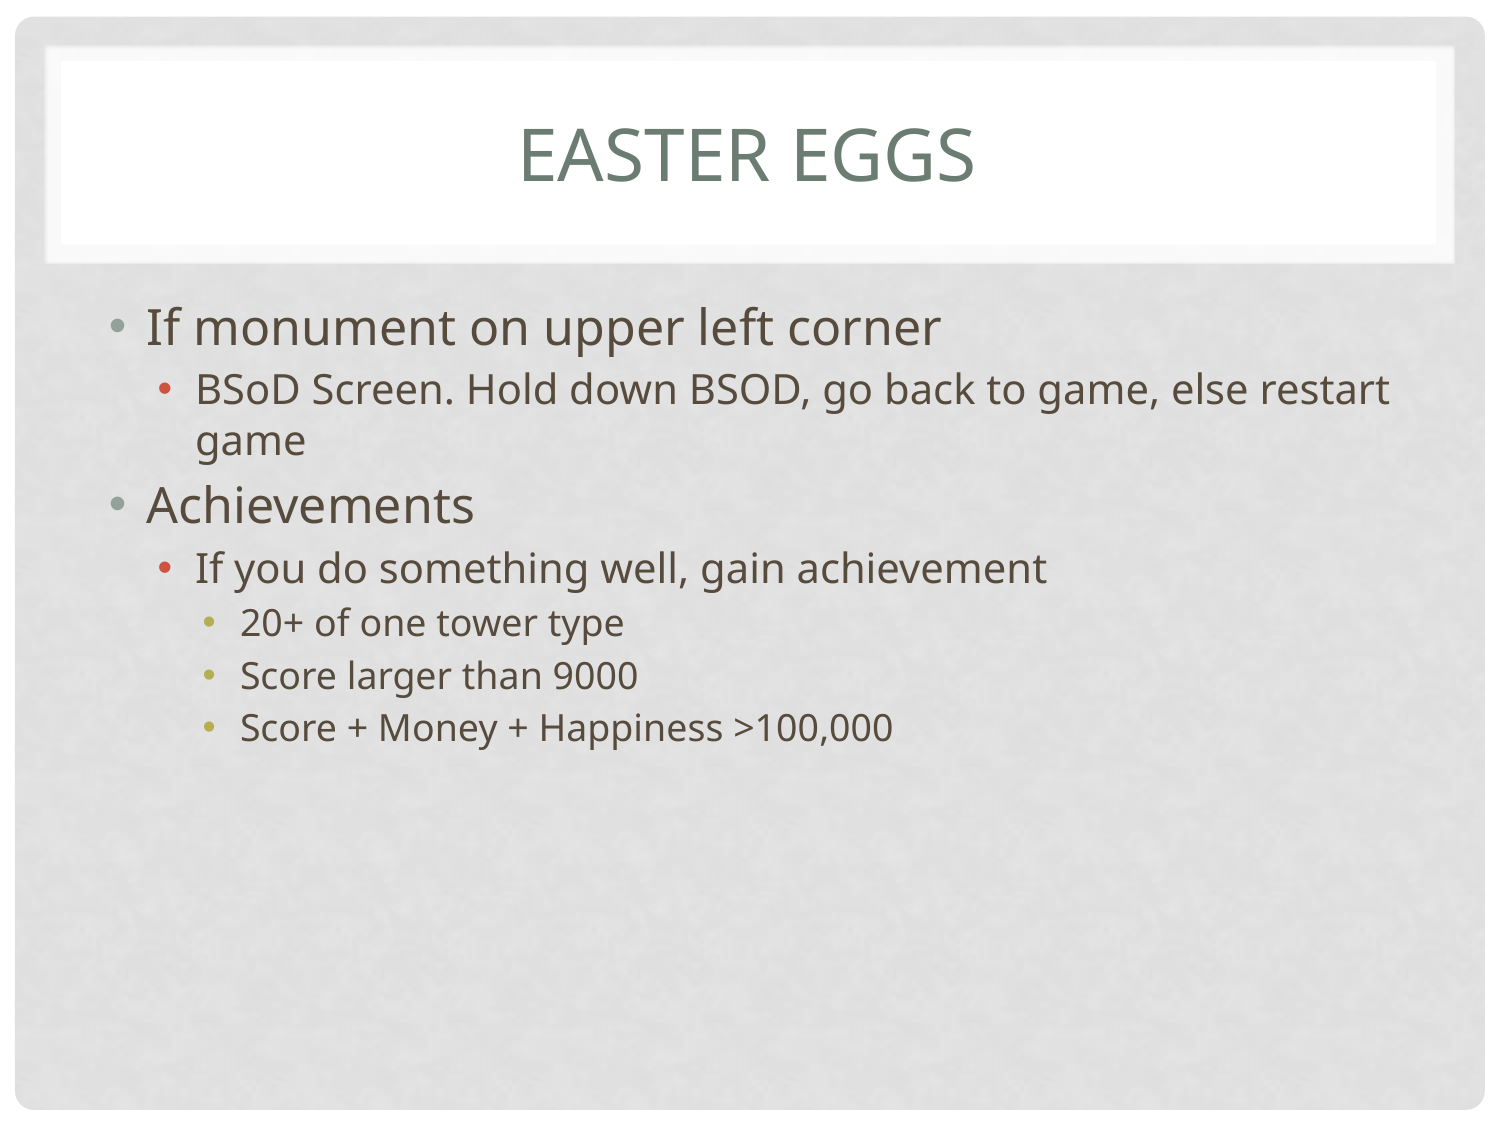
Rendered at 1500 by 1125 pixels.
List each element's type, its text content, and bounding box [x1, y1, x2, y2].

title Easter Eggs [69, 66, 1425, 238]
list If monument on upper left corner BSoD Screen. Hold down BSOD, go back to game, else restart game Achievements If you do something well, gain achievement 20+ of one tower type Score larger than 9000 Score + Money + Happiness >100,000 [75, 287, 1425, 1005]
